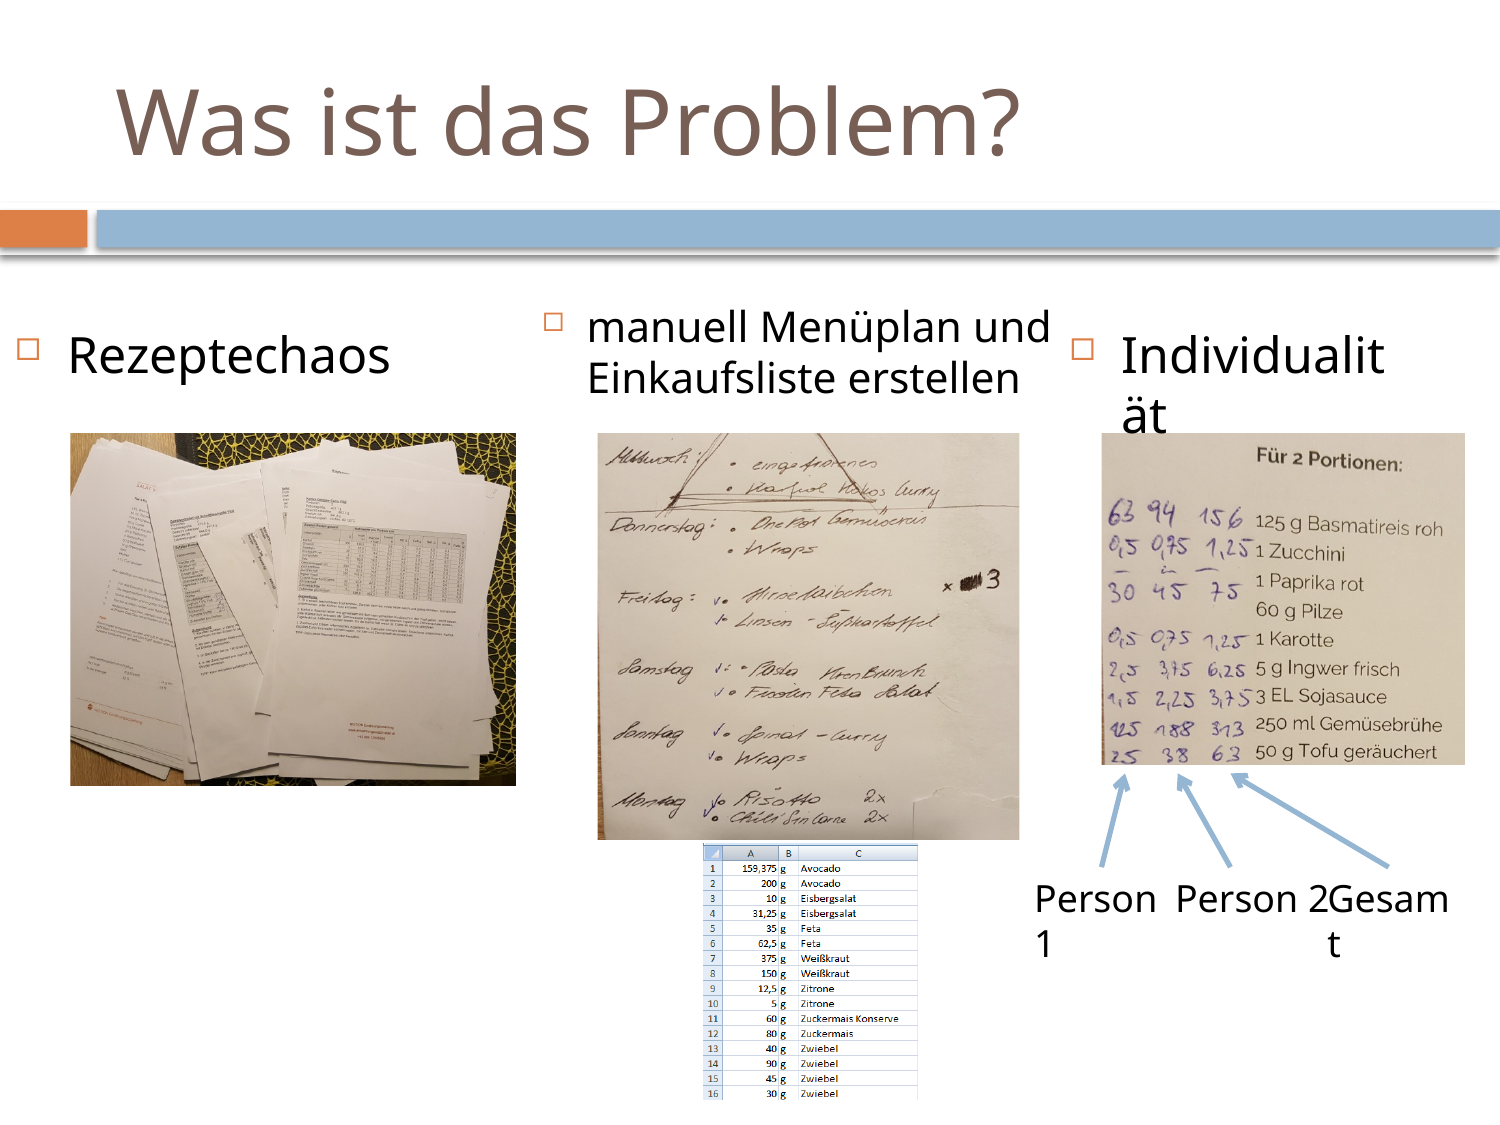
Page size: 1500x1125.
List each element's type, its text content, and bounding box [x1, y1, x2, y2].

title Was ist das Problem? [100, 37, 1438, 200]
text_box manuell Menüplan und Einkaufsliste erstellen [527, 292, 1079, 441]
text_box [1156, 793, 1252, 847]
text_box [1262, 740, 1357, 900]
picture [702, 843, 919, 1100]
picture [1101, 433, 1466, 765]
text_box Person 2 [1160, 867, 1348, 927]
picture [70, 433, 517, 786]
text_box Person 1 [1019, 867, 1184, 972]
text_box Gesamt [1312, 867, 1465, 972]
text_box Individualität [1054, 316, 1418, 464]
picture [597, 433, 1020, 841]
list Rezeptechaos [0, 316, 439, 464]
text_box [1066, 808, 1151, 833]
